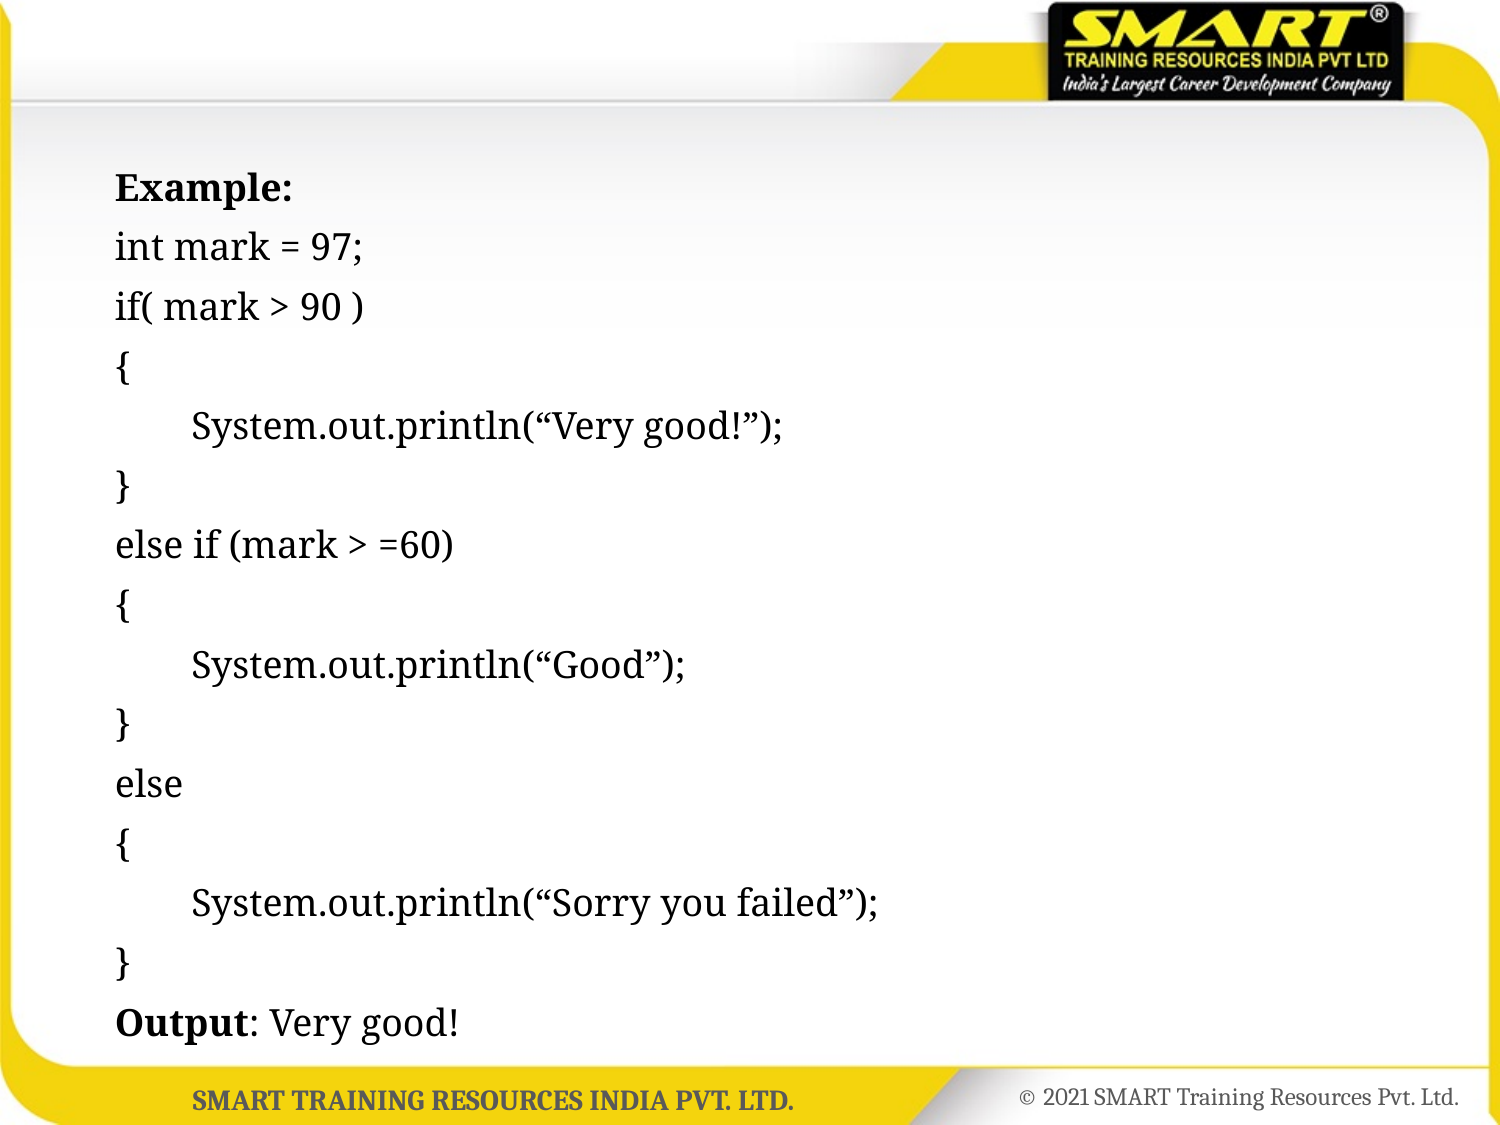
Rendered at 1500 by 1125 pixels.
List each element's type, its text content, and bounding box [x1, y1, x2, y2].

picture [0, 0, 1500, 1125]
text_box Example: int mark = 97; if( mark > 90 ) { System.out.println(“Very good!”); } else if (mark > =60) { System.out.println(“Good”); } else { System.out.println(“Sorry you failed”); } Output: Very good! [99, 149, 1425, 1051]
